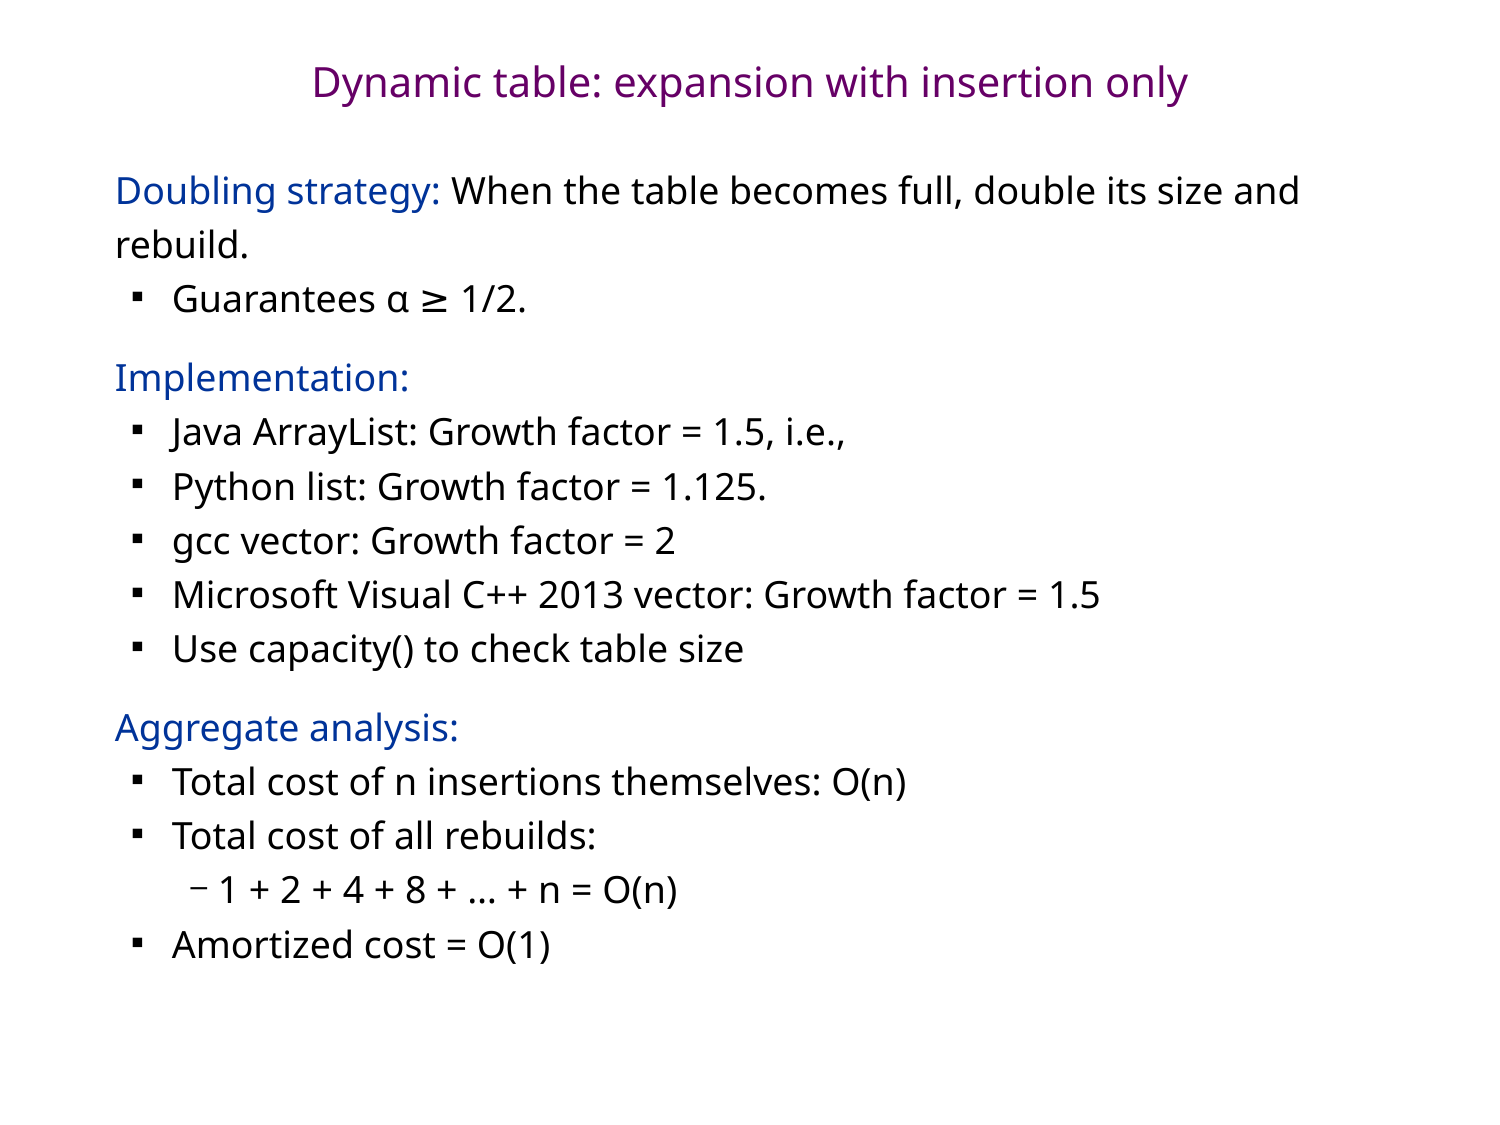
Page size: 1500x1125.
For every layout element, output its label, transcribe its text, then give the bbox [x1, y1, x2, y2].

title Dynamic table: expansion with insertion only [0, 50, 1500, 125]
